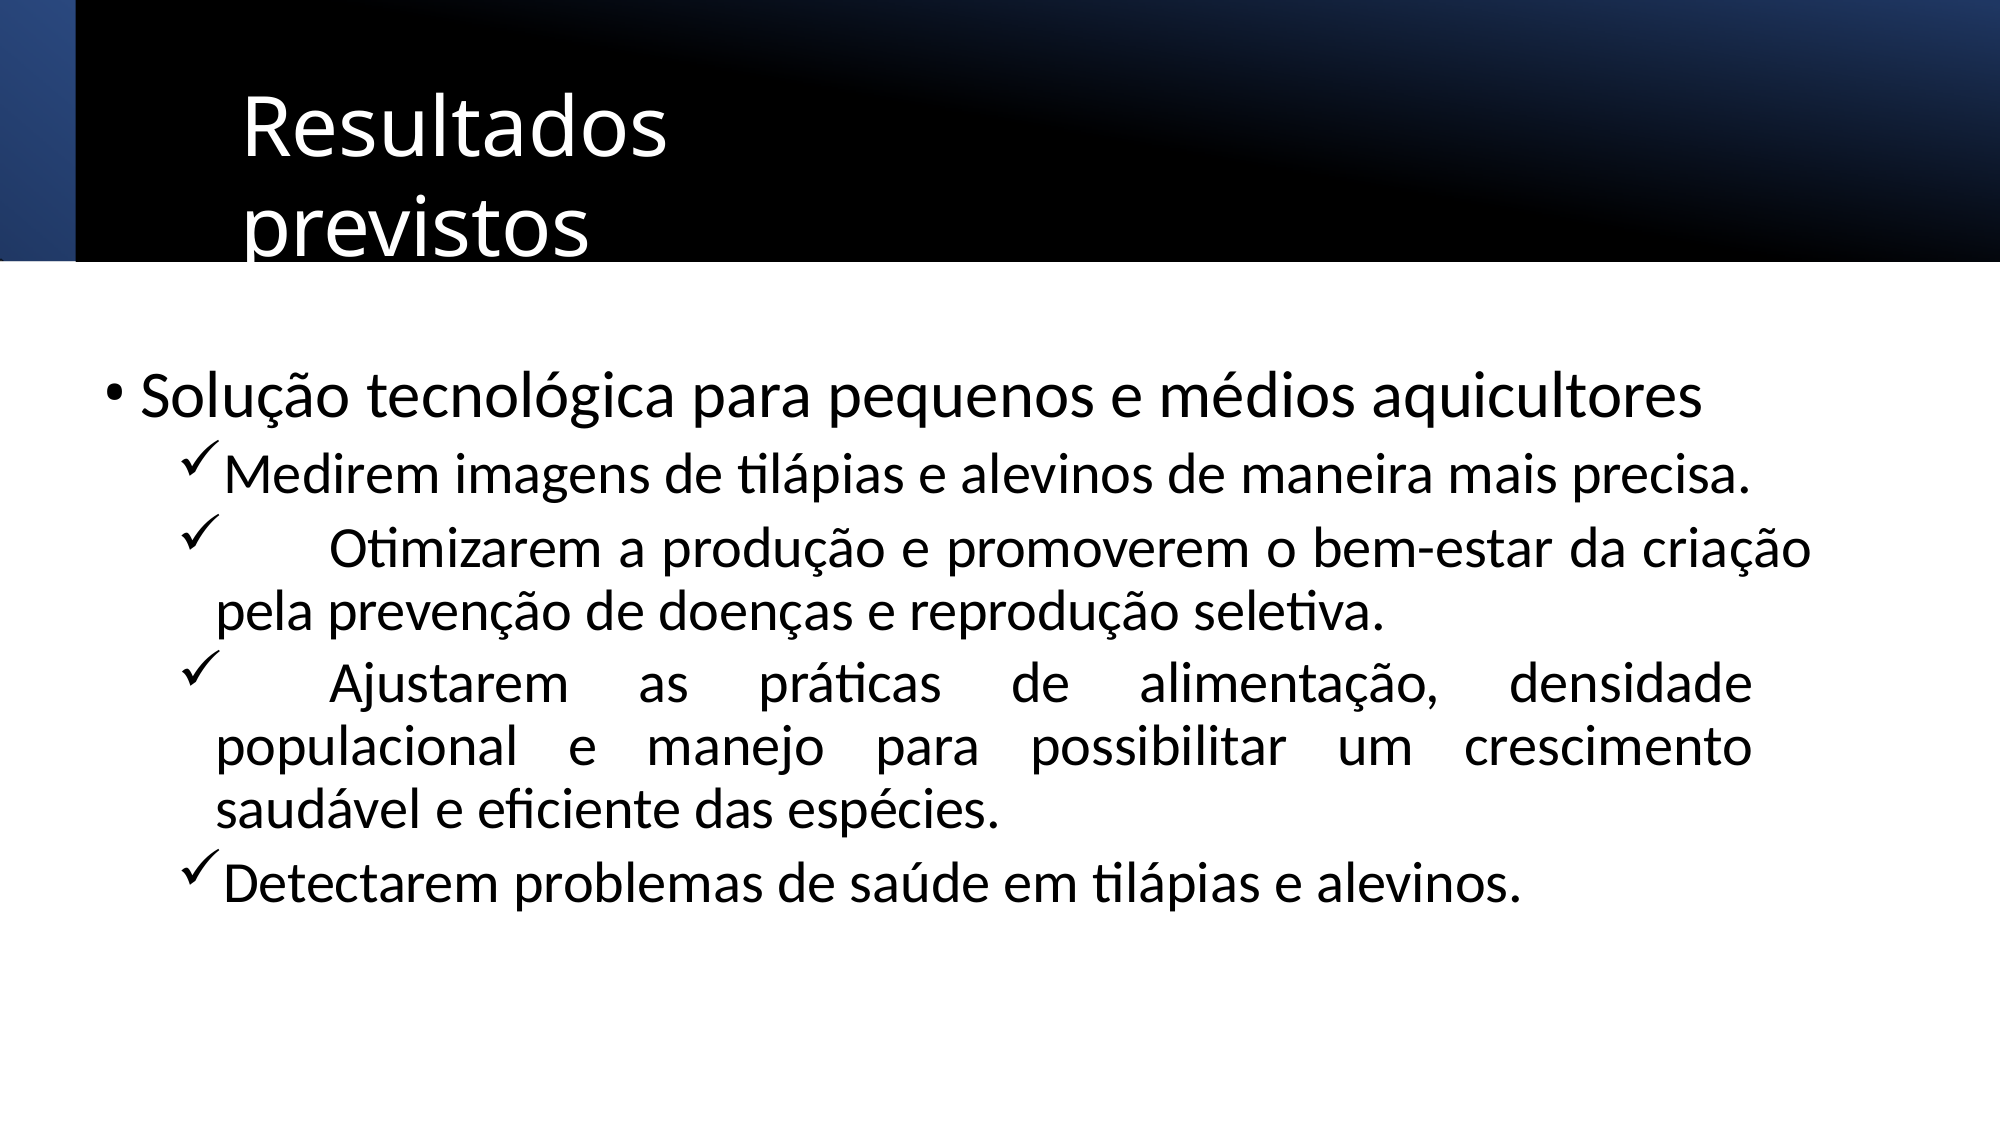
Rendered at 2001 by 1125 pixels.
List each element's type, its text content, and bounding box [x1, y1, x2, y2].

picture [0, 0, 2000, 263]
text_box Solução tecnológica para pequenos e médios aquicultores Medirem imagens de tilápias e alevinos de maneira mais precisa. Otimizarem a produção e promoverem o bem-estar da criação pela prevenção de doenças e reprodução seletiva. Ajustarem as práticas de alimentação, densidade populacional e manejo para possibilitar um crescimento saudável e eficiente das espécies. Detectarem problemas de saúde em tilápias e alevinos. [100, 344, 1813, 915]
